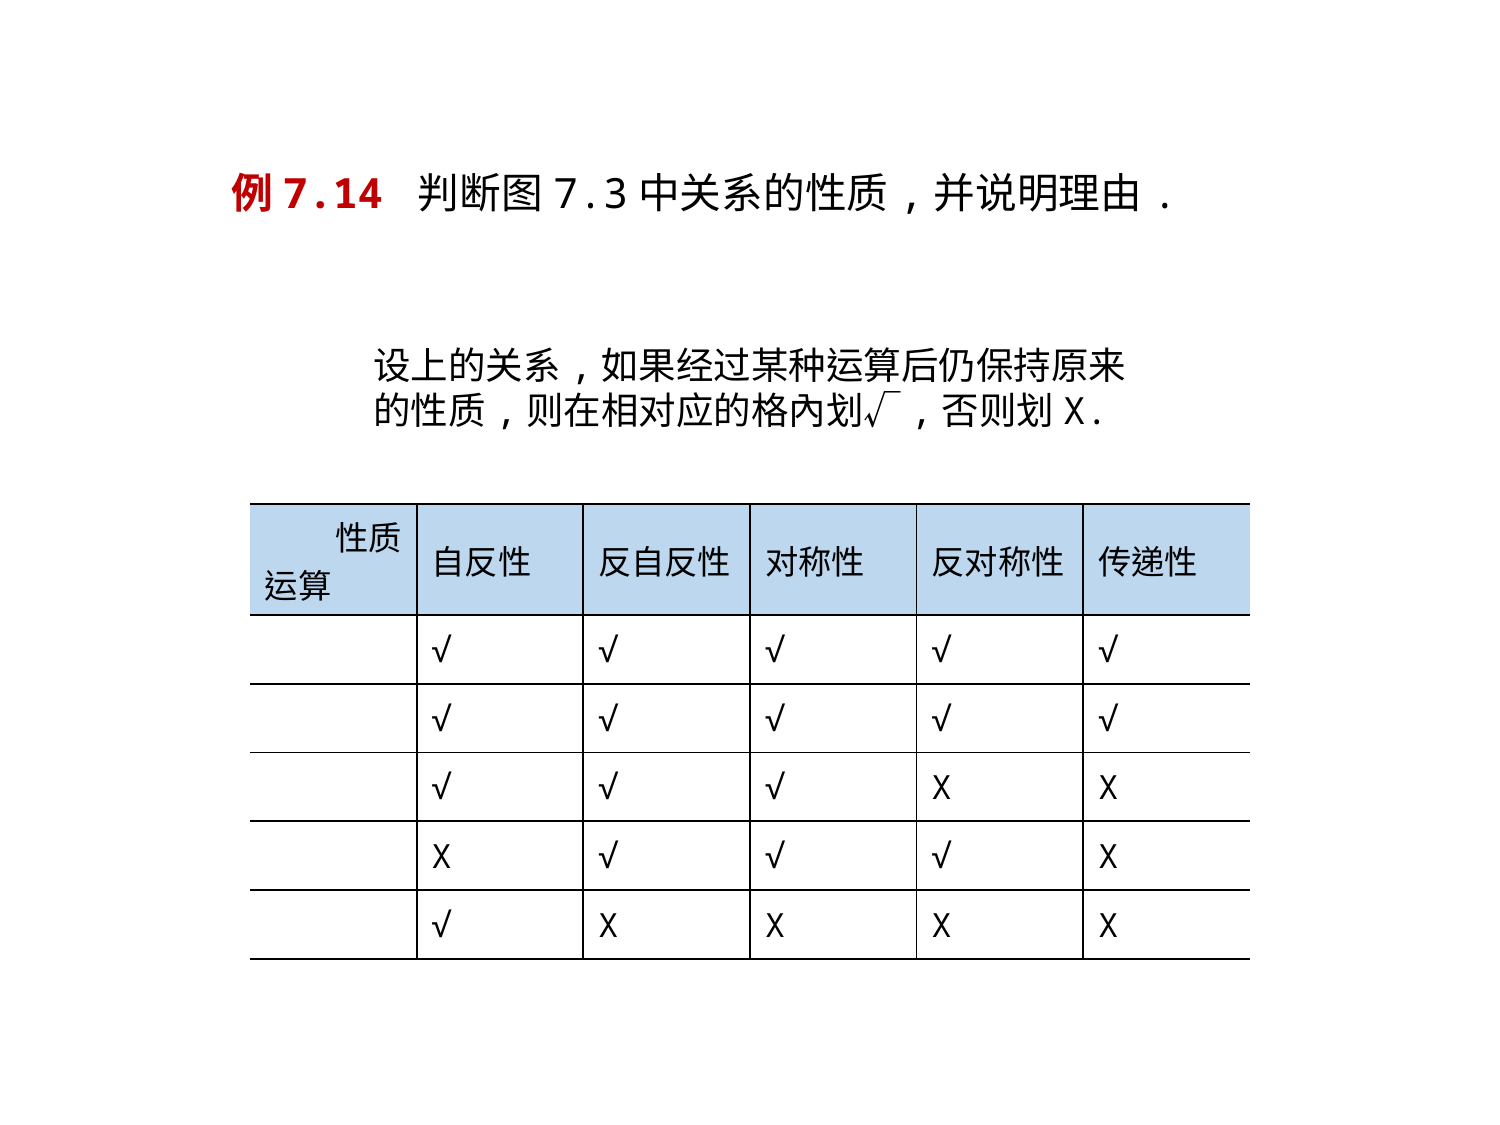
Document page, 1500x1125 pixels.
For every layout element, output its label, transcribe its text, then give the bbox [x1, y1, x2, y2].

text_box 例7.14 判断图7.3中关系的性质,并说明理由. [216, 142, 1217, 228]
